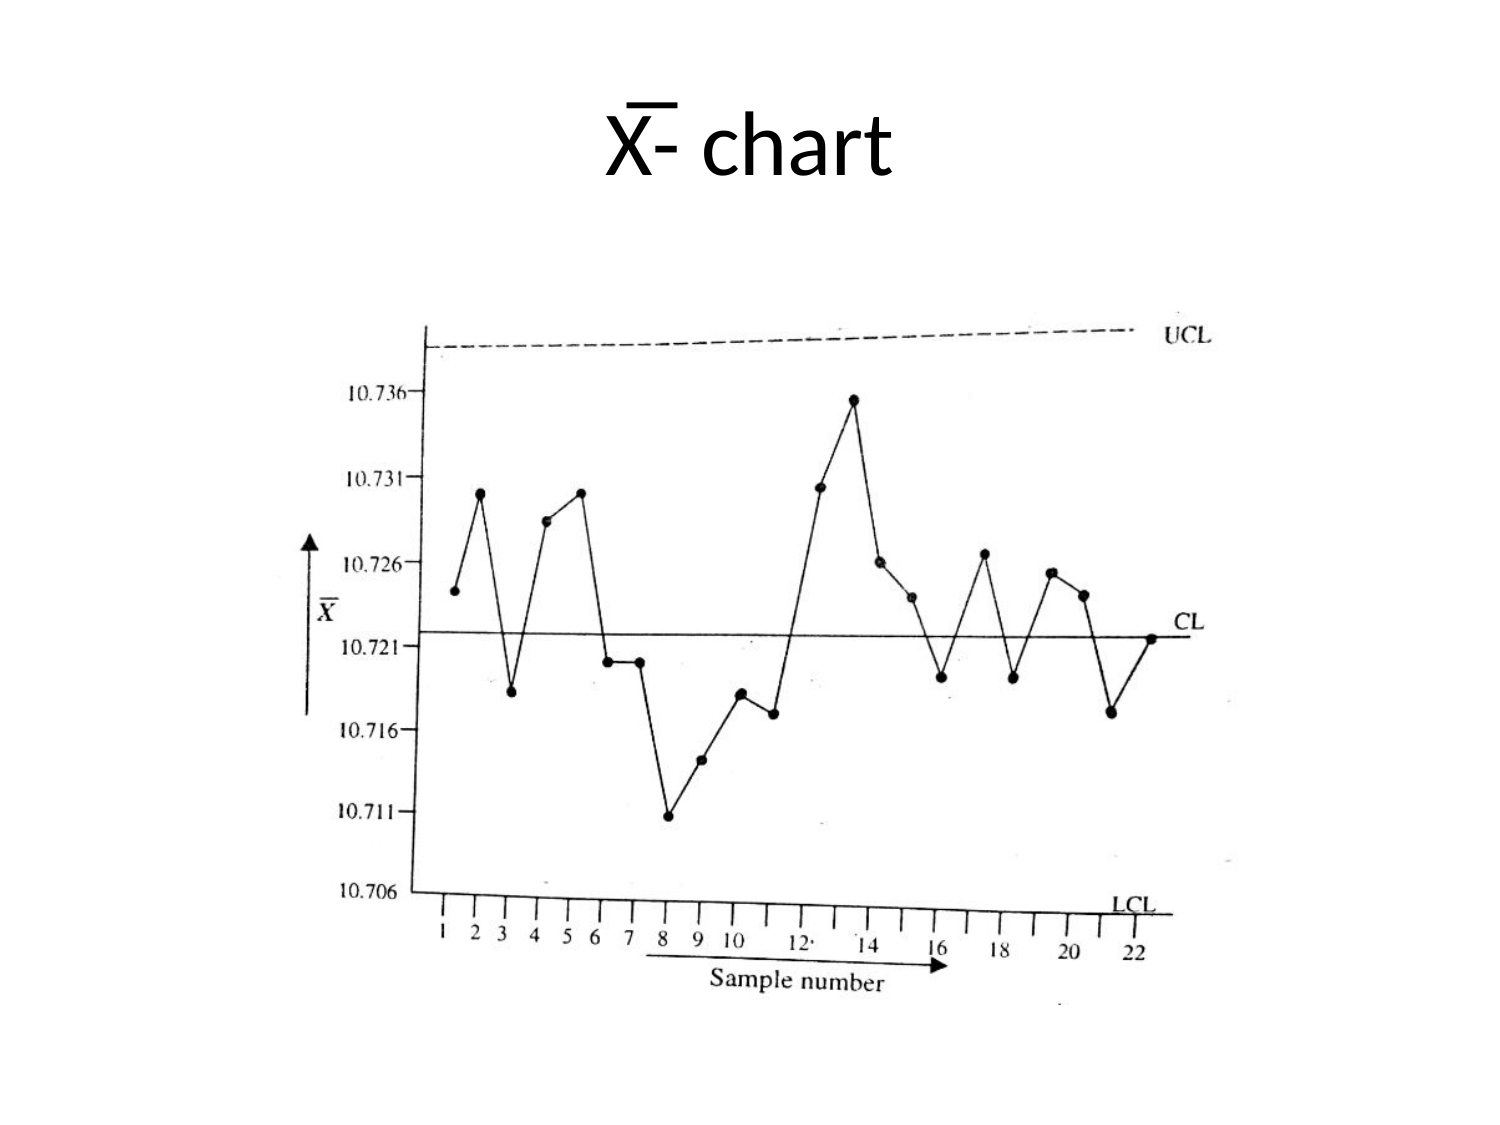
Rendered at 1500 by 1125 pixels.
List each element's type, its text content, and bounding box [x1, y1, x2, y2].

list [260, 262, 1240, 1006]
title X̅- chart [75, 45, 1425, 233]
